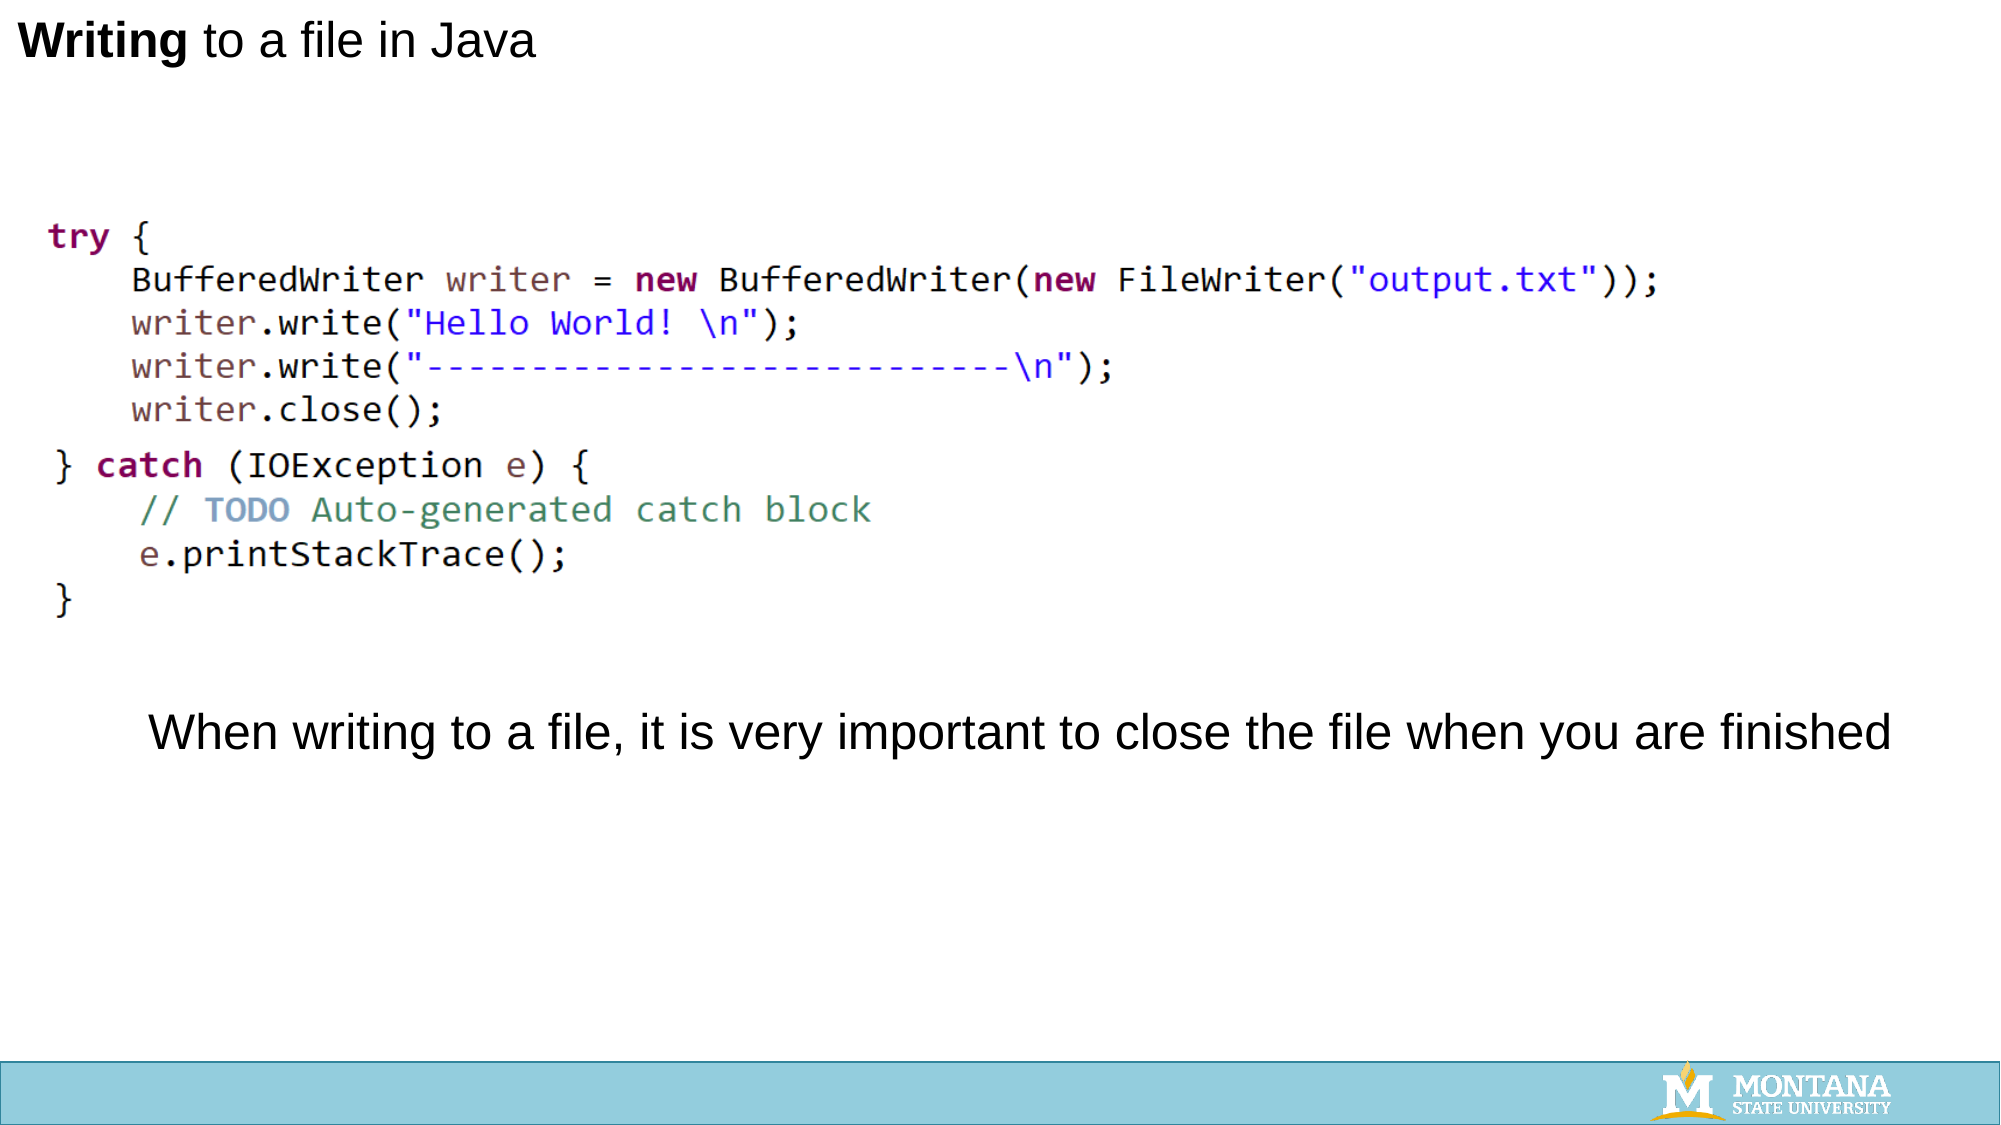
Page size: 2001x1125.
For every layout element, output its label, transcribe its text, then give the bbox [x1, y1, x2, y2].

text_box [0, 1060, 1647, 1125]
picture [24, 220, 1774, 433]
picture [1649, 1060, 1892, 1122]
text_box When writing to a file, it is very important to close the file when you are finished [133, 692, 1909, 767]
picture [37, 440, 926, 631]
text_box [1892, 1060, 2000, 1125]
text_box Writing to a file in Java [2, 0, 552, 75]
